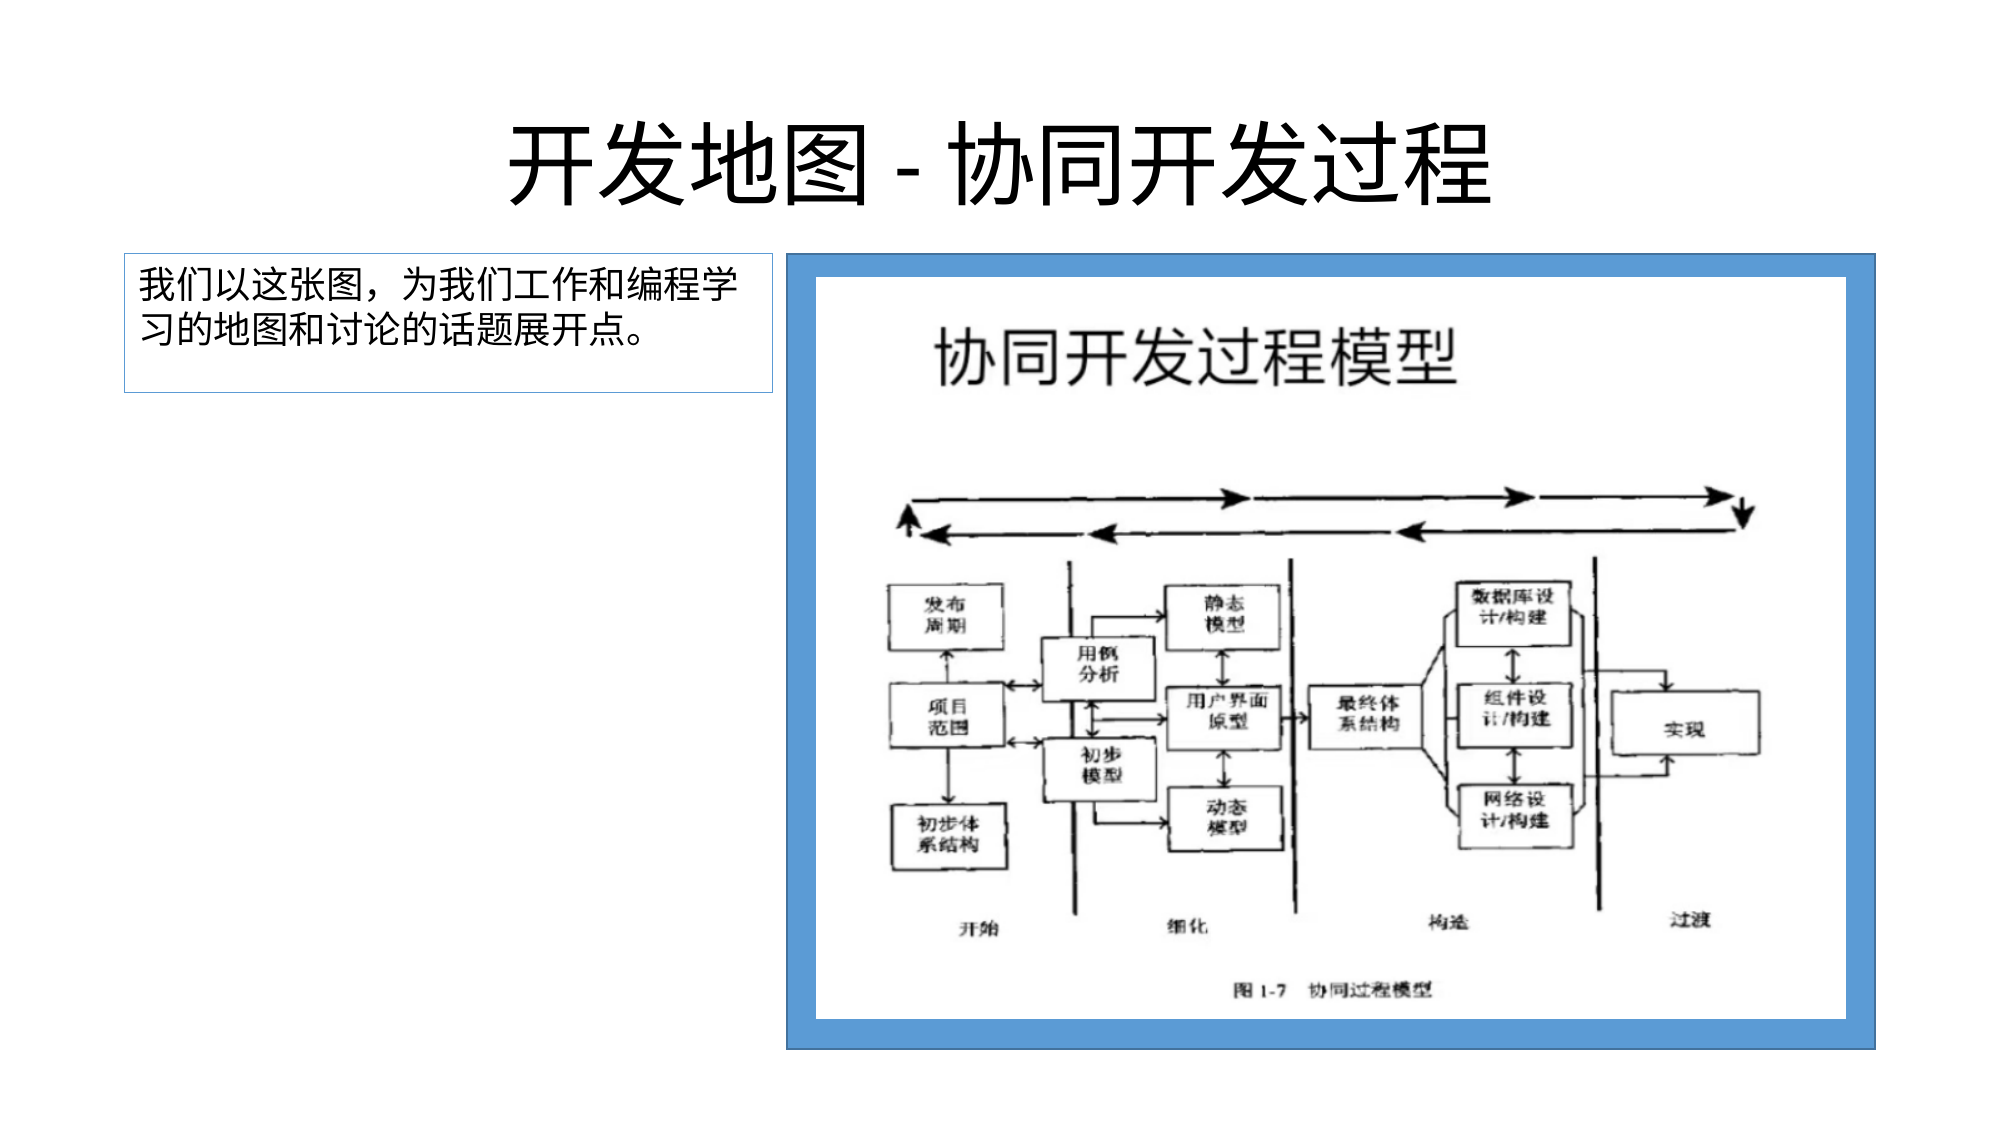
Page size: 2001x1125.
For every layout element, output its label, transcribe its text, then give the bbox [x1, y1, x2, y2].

picture [815, 277, 1846, 1019]
text_box 我们以这张图，为我们工作和编程学习的地图和讨论的话题展开点。 [124, 253, 773, 393]
title 开发地图-协同开发过程 [137, 59, 1863, 278]
text_box [786, 253, 1876, 1050]
